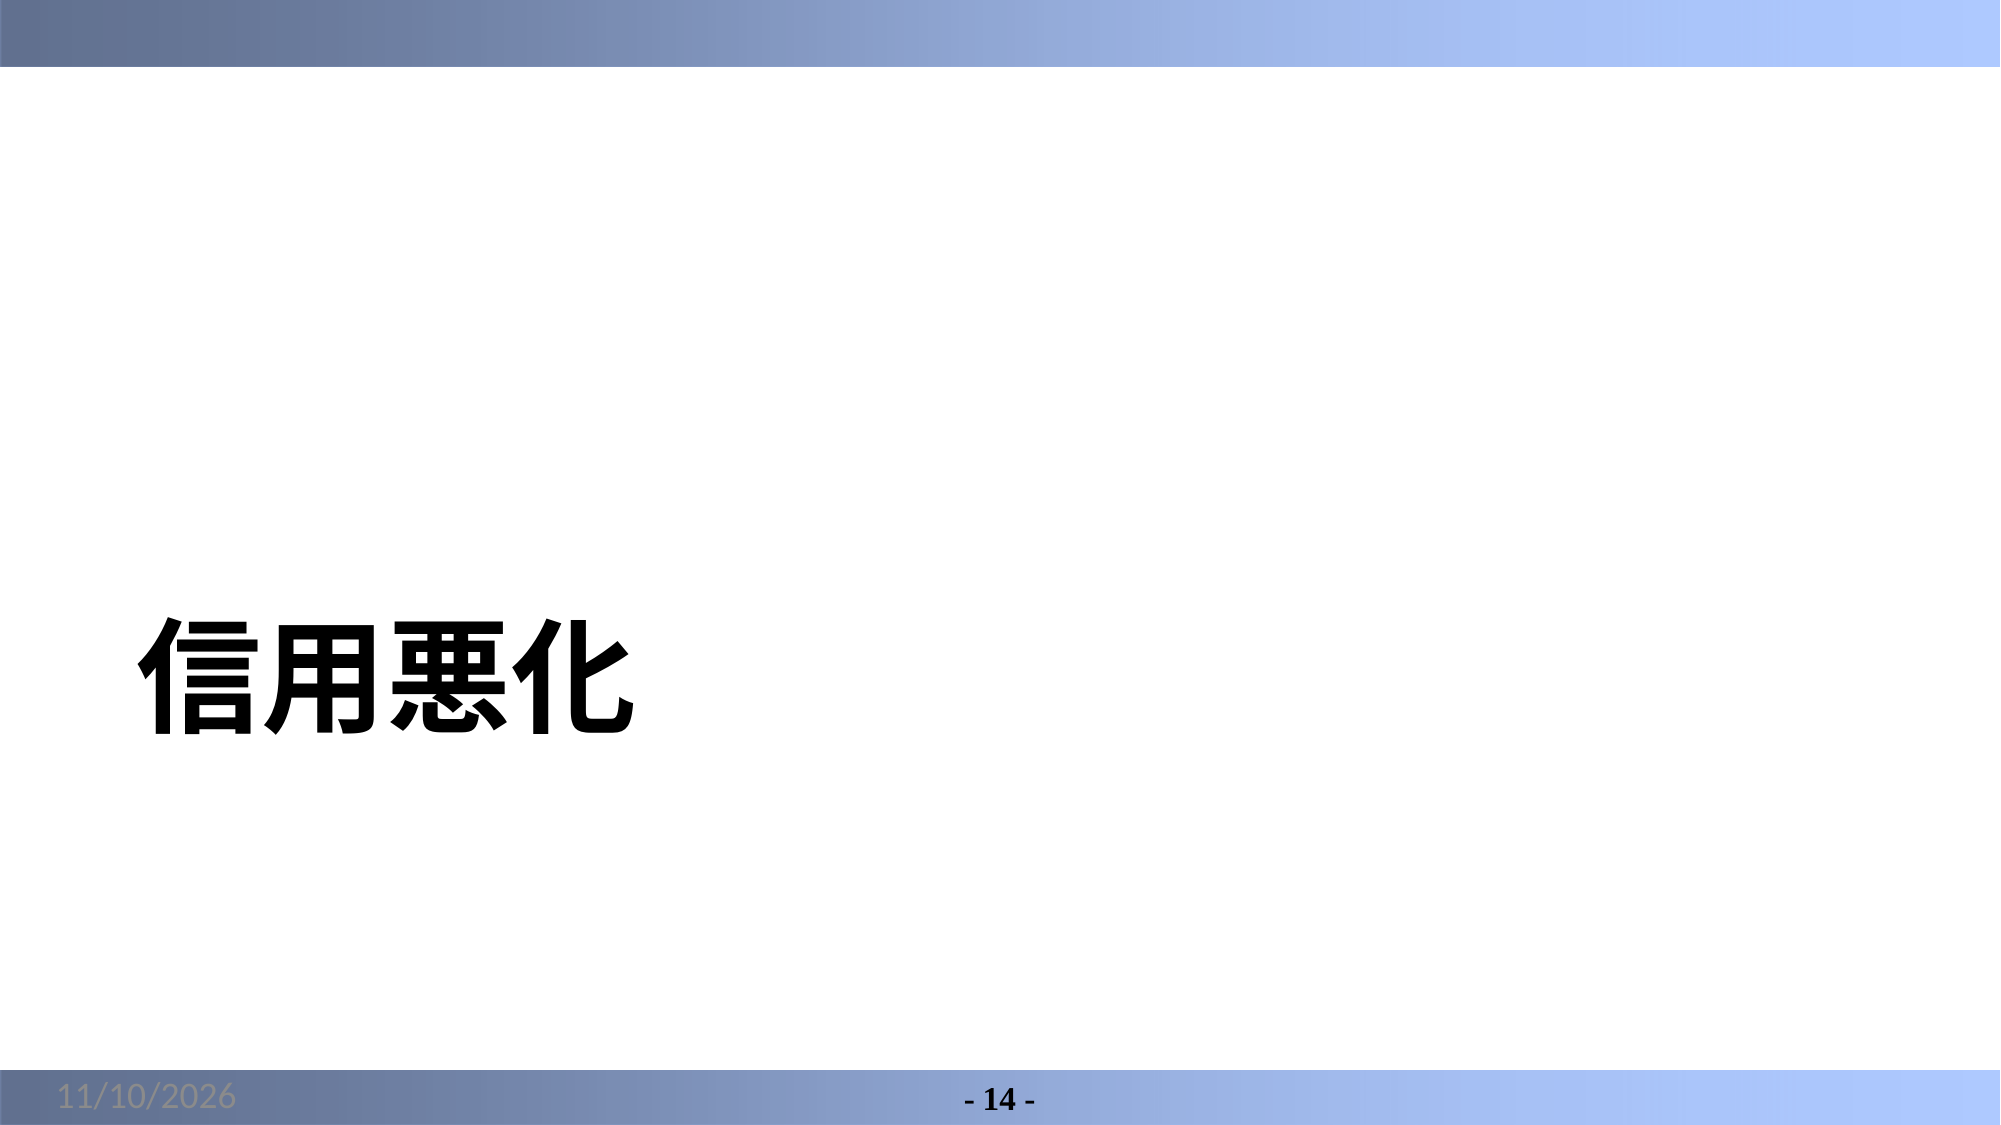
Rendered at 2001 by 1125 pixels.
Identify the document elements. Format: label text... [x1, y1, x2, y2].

slide_number - 14 - [934, 1078, 1063, 1117]
title 信用悪化 [136, 596, 1862, 749]
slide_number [55, 1071, 516, 1117]
